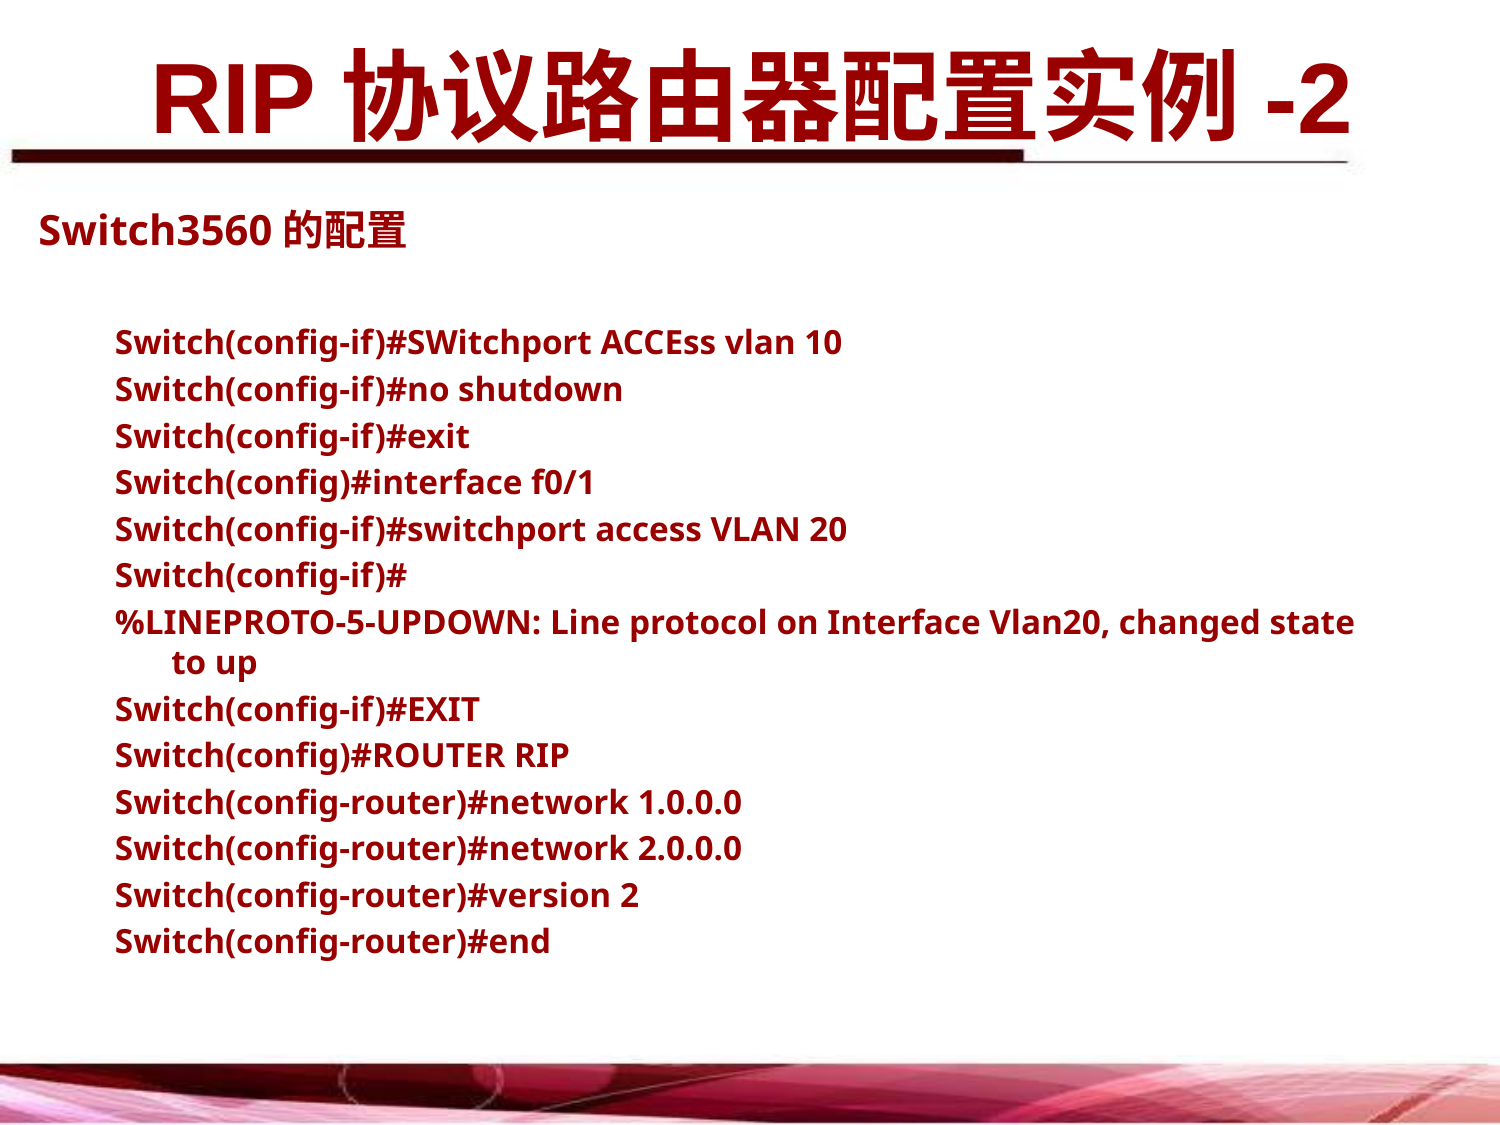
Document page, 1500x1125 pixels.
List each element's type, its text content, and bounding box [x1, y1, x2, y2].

picture [0, 0, 1500, 1125]
text_box Switch3560的配置 [23, 196, 536, 262]
text_box Switch(config-if)#SWitchport ACCEss vlan 10 Switch(config-if)#no shutdown Switch(config-if)#exit Switch(config)#interface f0/1 Switch(config-if)#switchport access VLAN 20 Switch(config-if)# %LINEPROTO-5-UPDOWN: Line protocol on Interface Vlan20, changed state to up Switch(config-if)#EXIT Switch(config)#ROUTER RIP Switch(config-router)#network 1.0.0.0 Switch(config-router)#network 2.0.0.0 Switch(config-router)#version 2 Switch(config-router)#end [100, 314, 1412, 968]
title RIP协议路由器配置实例-2 [76, 0, 1428, 188]
